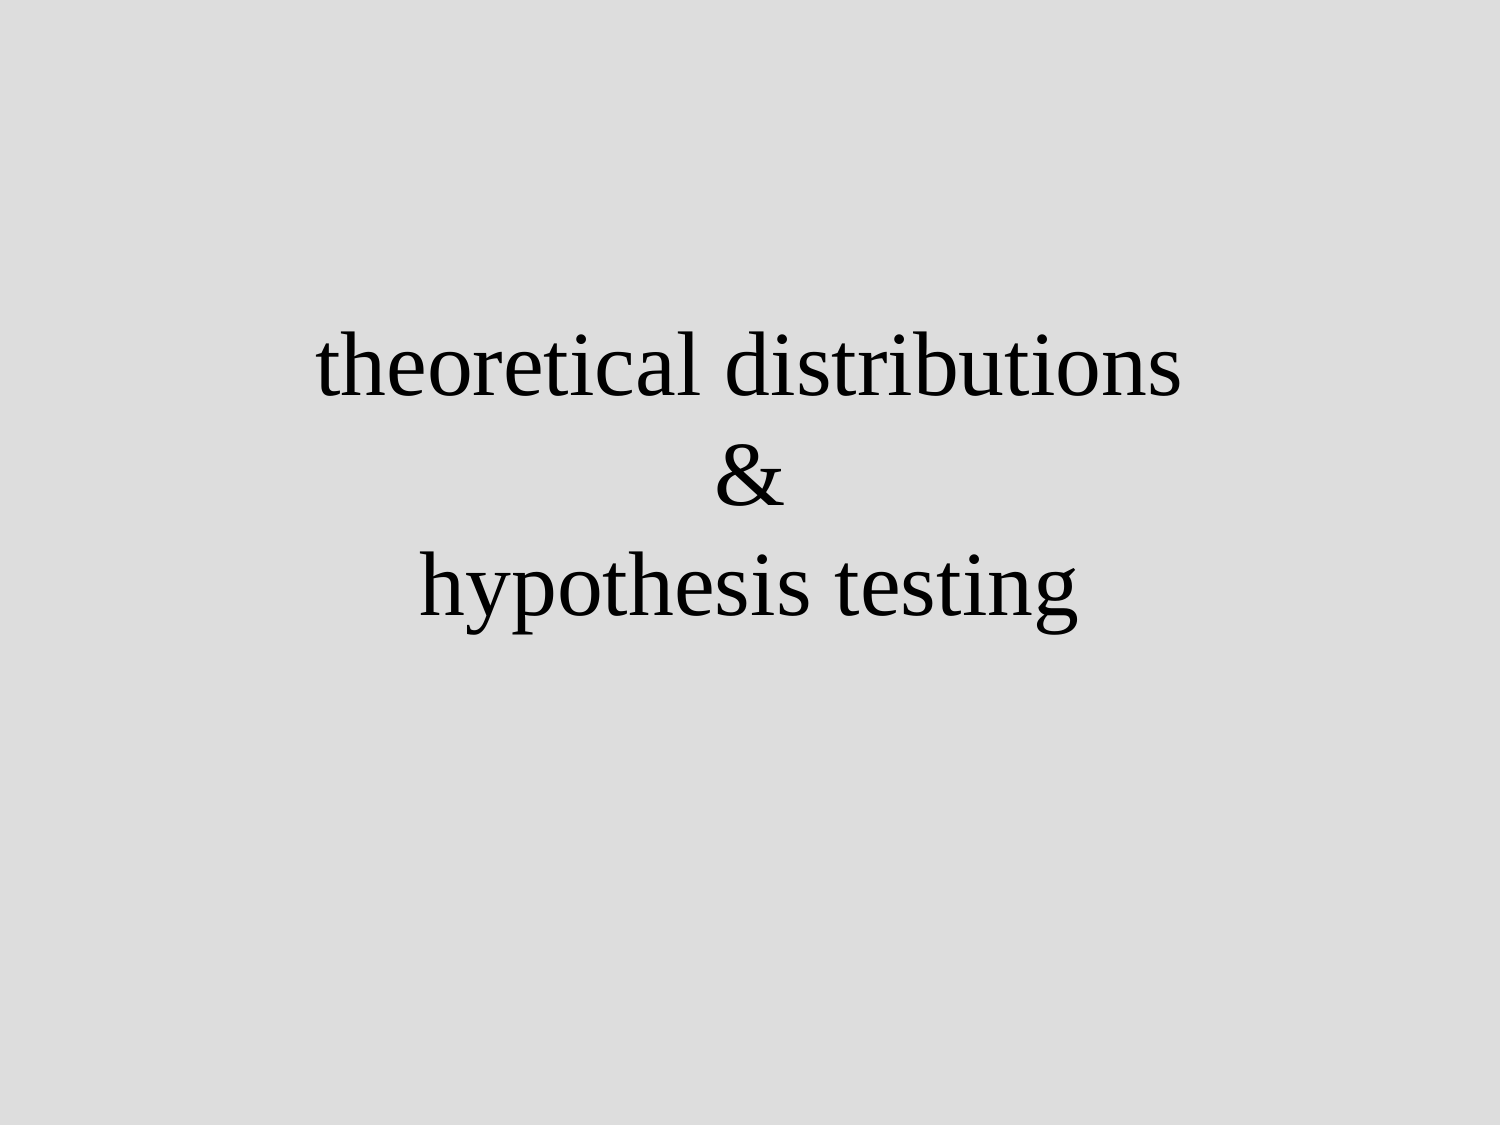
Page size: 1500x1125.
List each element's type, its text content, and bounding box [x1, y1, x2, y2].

title theoretical distributions & hypothesis testing [112, 375, 1388, 563]
